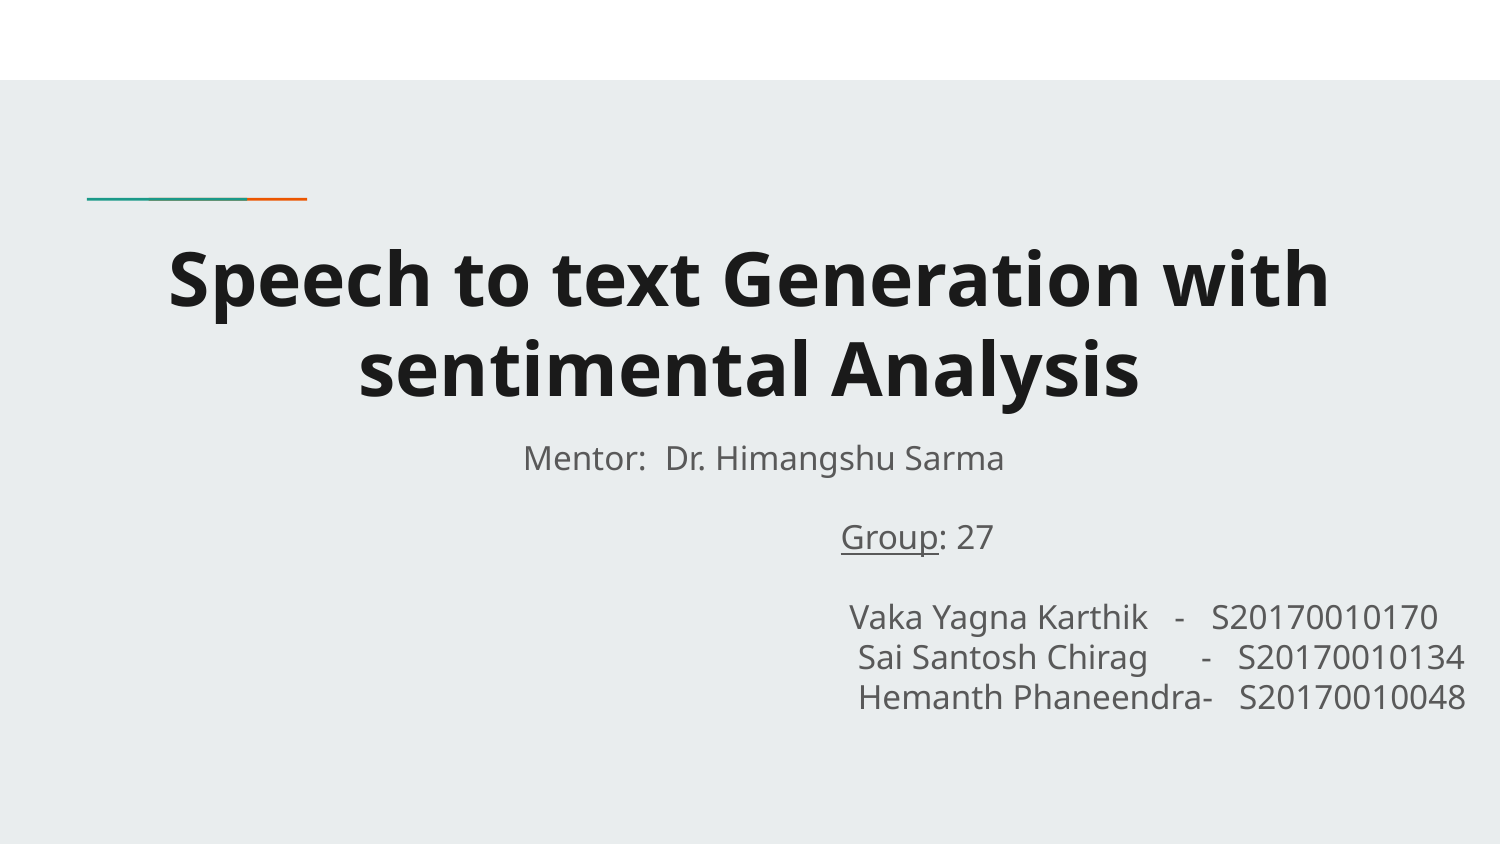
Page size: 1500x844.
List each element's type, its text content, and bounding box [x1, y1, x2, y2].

title Speech to text Generation with sentimental Analysis [119, 216, 1381, 490]
subtitle Mentor: Dr. Himangshu Sarma Group: 27 Vaka Yagna Karthik - S20170010170 Sai Santosh Chirag - S20170010134 Hemanth Phaneendra- S20170010048 [349, 421, 1500, 766]
